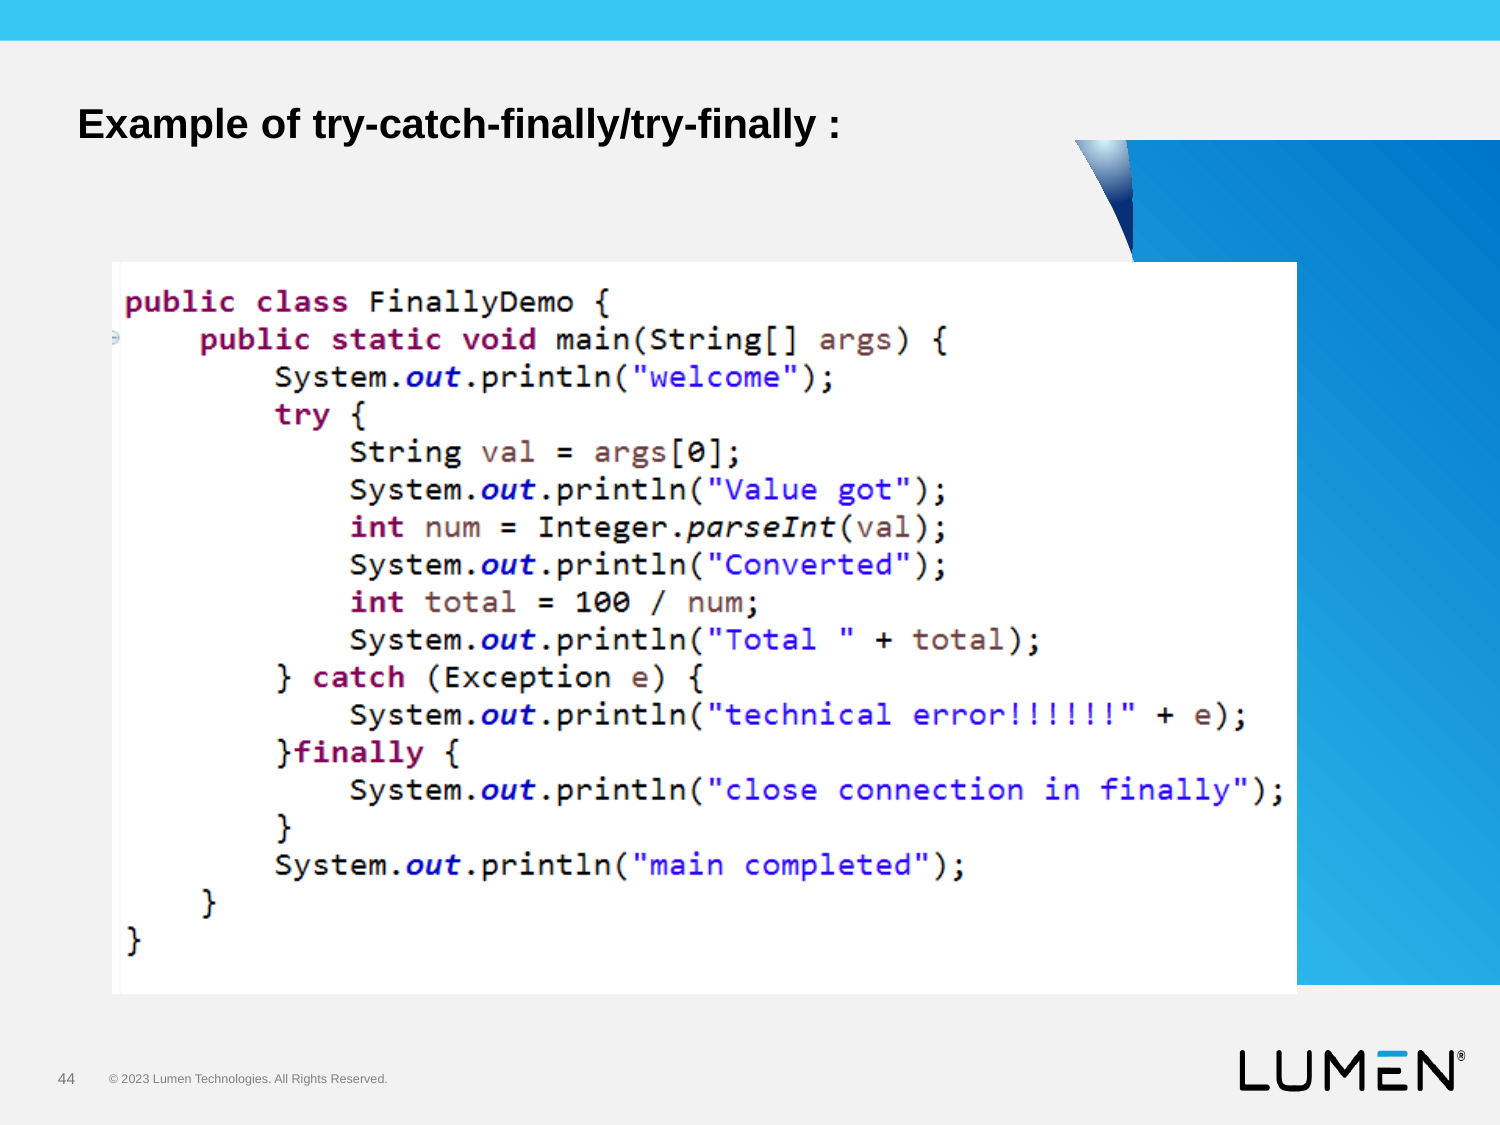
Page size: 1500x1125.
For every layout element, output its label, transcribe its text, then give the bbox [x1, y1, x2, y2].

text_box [887, 139, 1500, 985]
picture [112, 262, 1298, 994]
picture [1220, 1023, 1484, 1117]
title Example of try-catch-finally/try-finally : [77, 102, 1423, 148]
